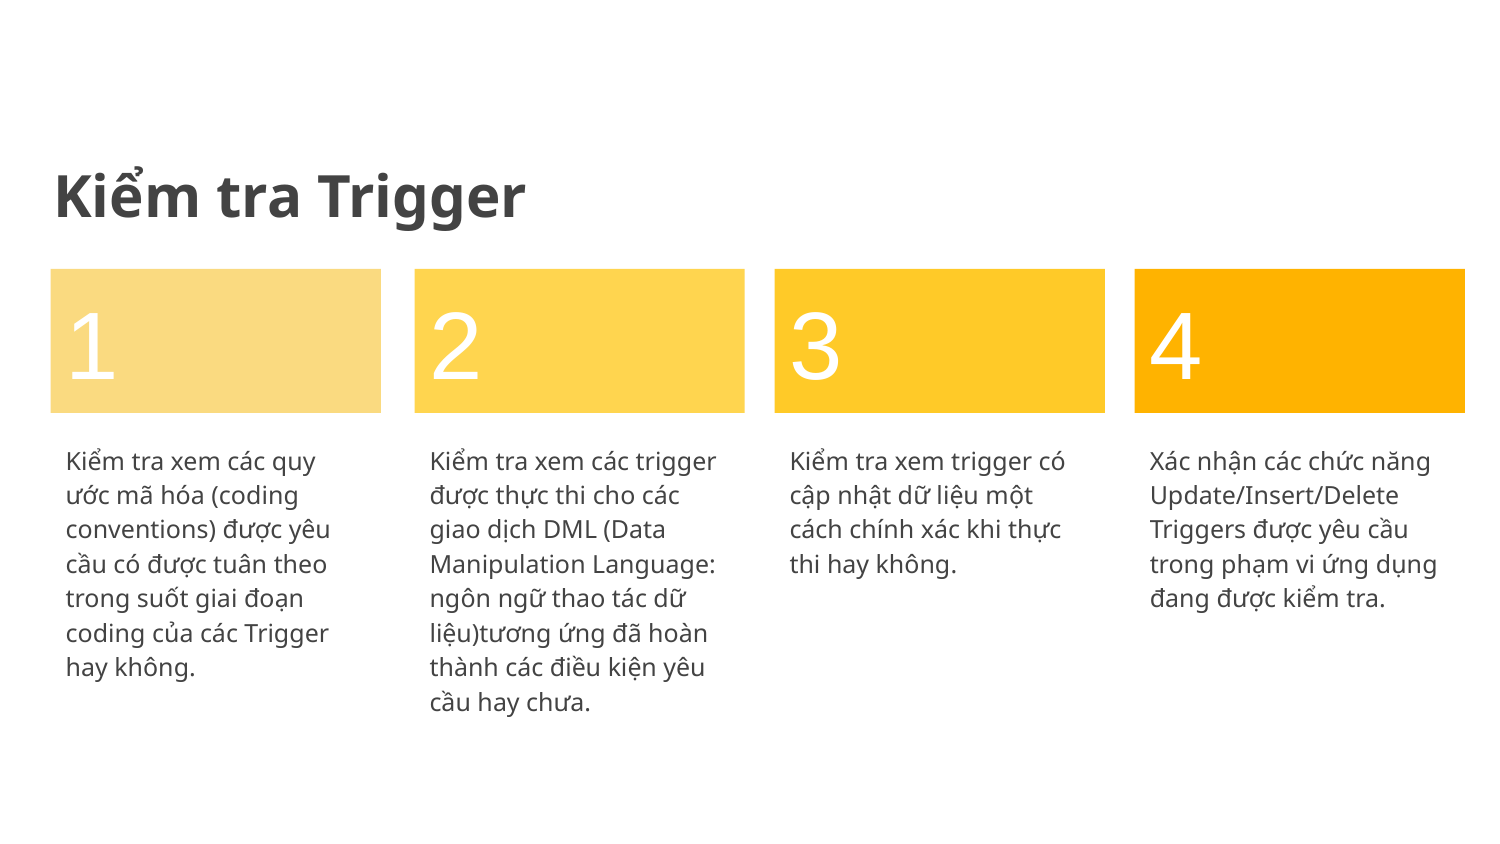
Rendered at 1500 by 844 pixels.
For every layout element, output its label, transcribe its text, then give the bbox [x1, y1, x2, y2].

list Xác nhận các chức năng Update/Insert/Delete Triggers được yêu cầu trong phạm vi ứng dụng đang được kiểm tra. [1134, 425, 1465, 744]
title Kiểm tra Trigger [38, 99, 1081, 244]
list Kiểm tra xem trigger có cập nhật dữ liệu một cách chính xác khi thực thi hay không. [774, 425, 1105, 744]
list Kiểm tra xem các quy ước mã hóa (coding conventions) được yêu cầu có được tuân theo trong suốt giai đoạn coding của các Trigger hay không. [50, 425, 381, 744]
list Kiểm tra xem các trigger được thực thi cho các giao dịch DML (Data Manipulation Language: ngôn ngữ thao tác dữ liệu)tương ứng đã hoàn thành các điều kiện yêu cầu hay chưa. [414, 425, 745, 744]
